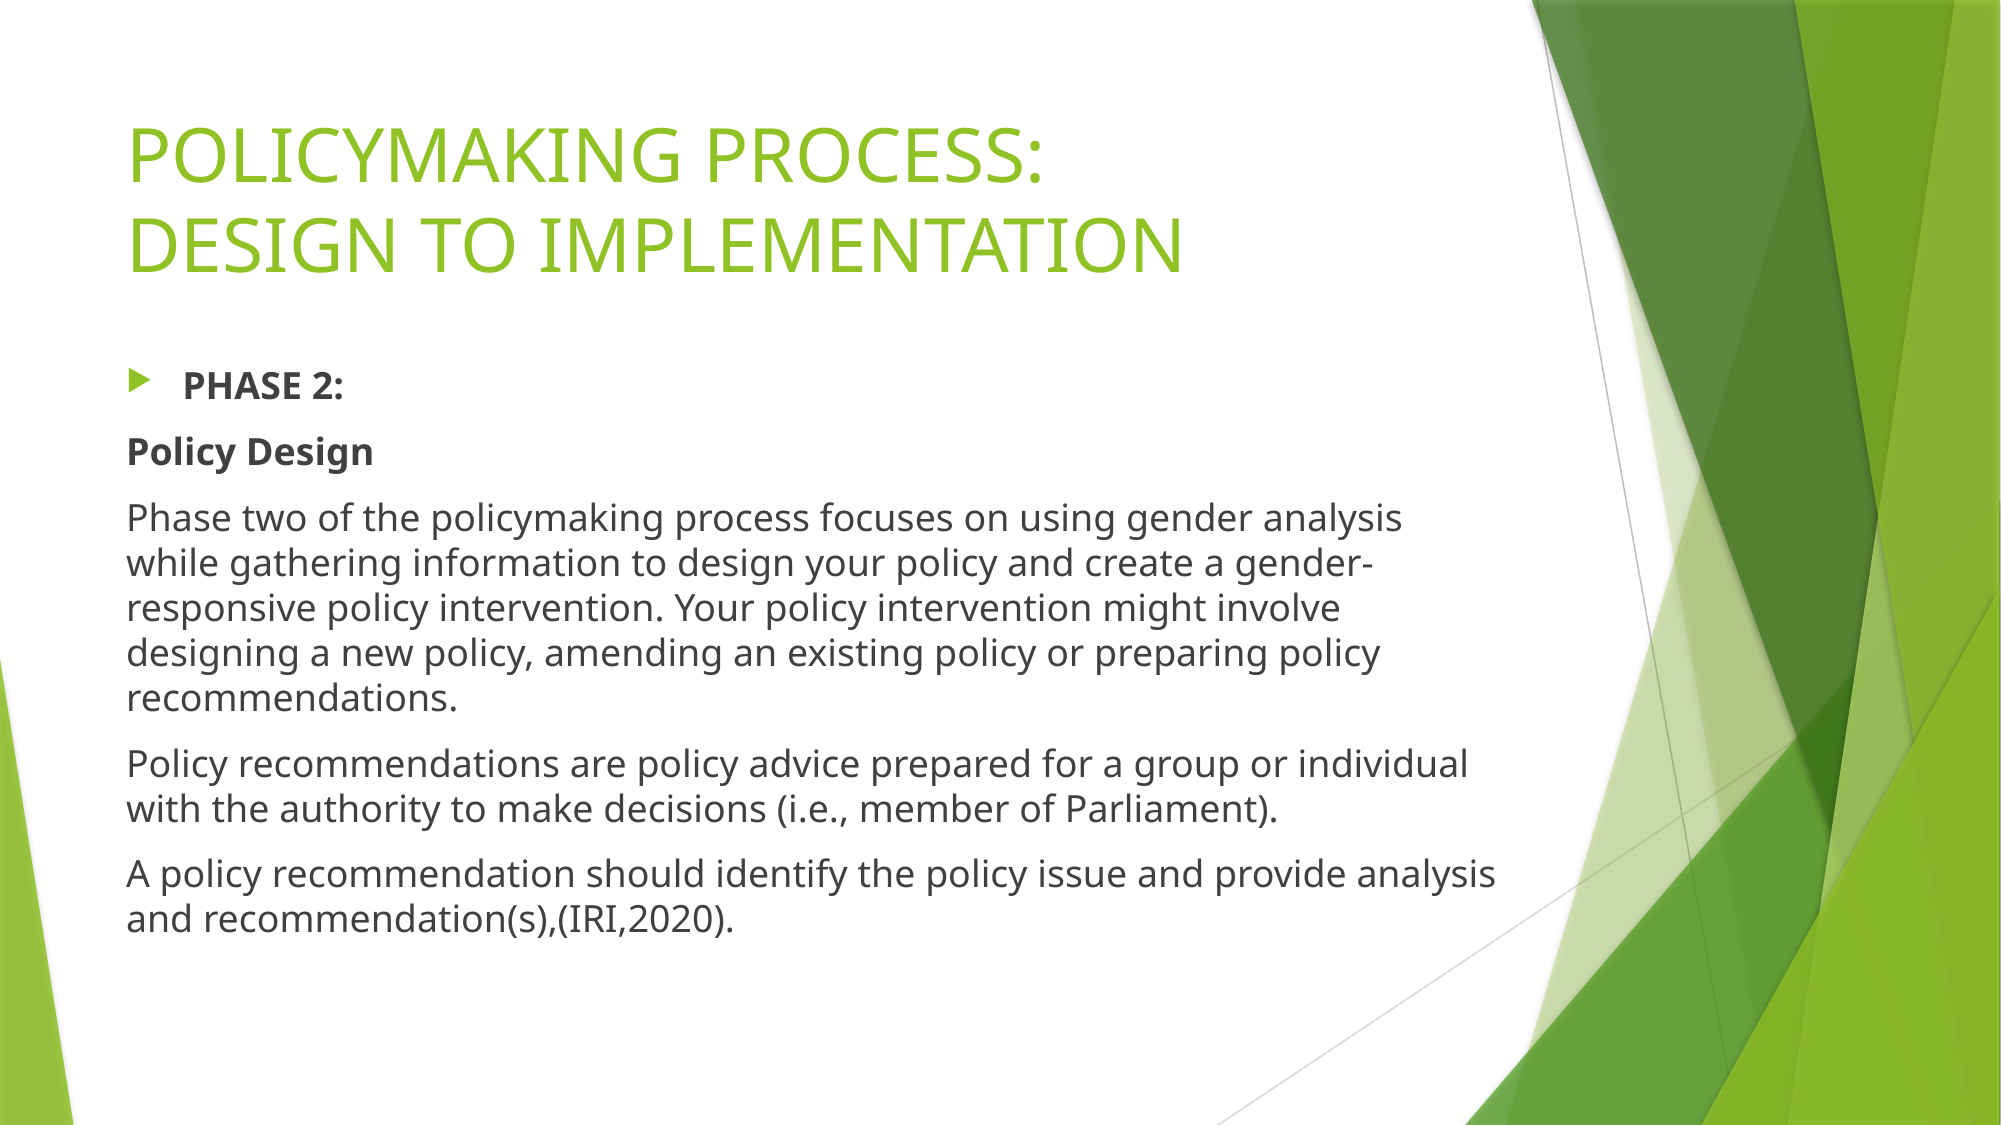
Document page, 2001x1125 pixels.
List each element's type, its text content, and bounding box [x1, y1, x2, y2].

title POLICYMAKING PROCESS: DESIGN TO IMPLEMENTATION [111, 99, 1522, 317]
list PHASE 2: Policy Design Phase two of the policymaking process focuses on using gender analysis while gathering information to design your policy and create a gender-responsive policy intervention. Your policy intervention might involve designing a new policy, amending an existing policy or preparing policy recommendations. Policy recommendations are policy advice prepared for a group or individual with the authority to make decisions (i.e., member of Parliament). A policy recommendation should identify the policy issue and provide analysis and recommendation(s),(IRI,2020). [111, 354, 1522, 992]
